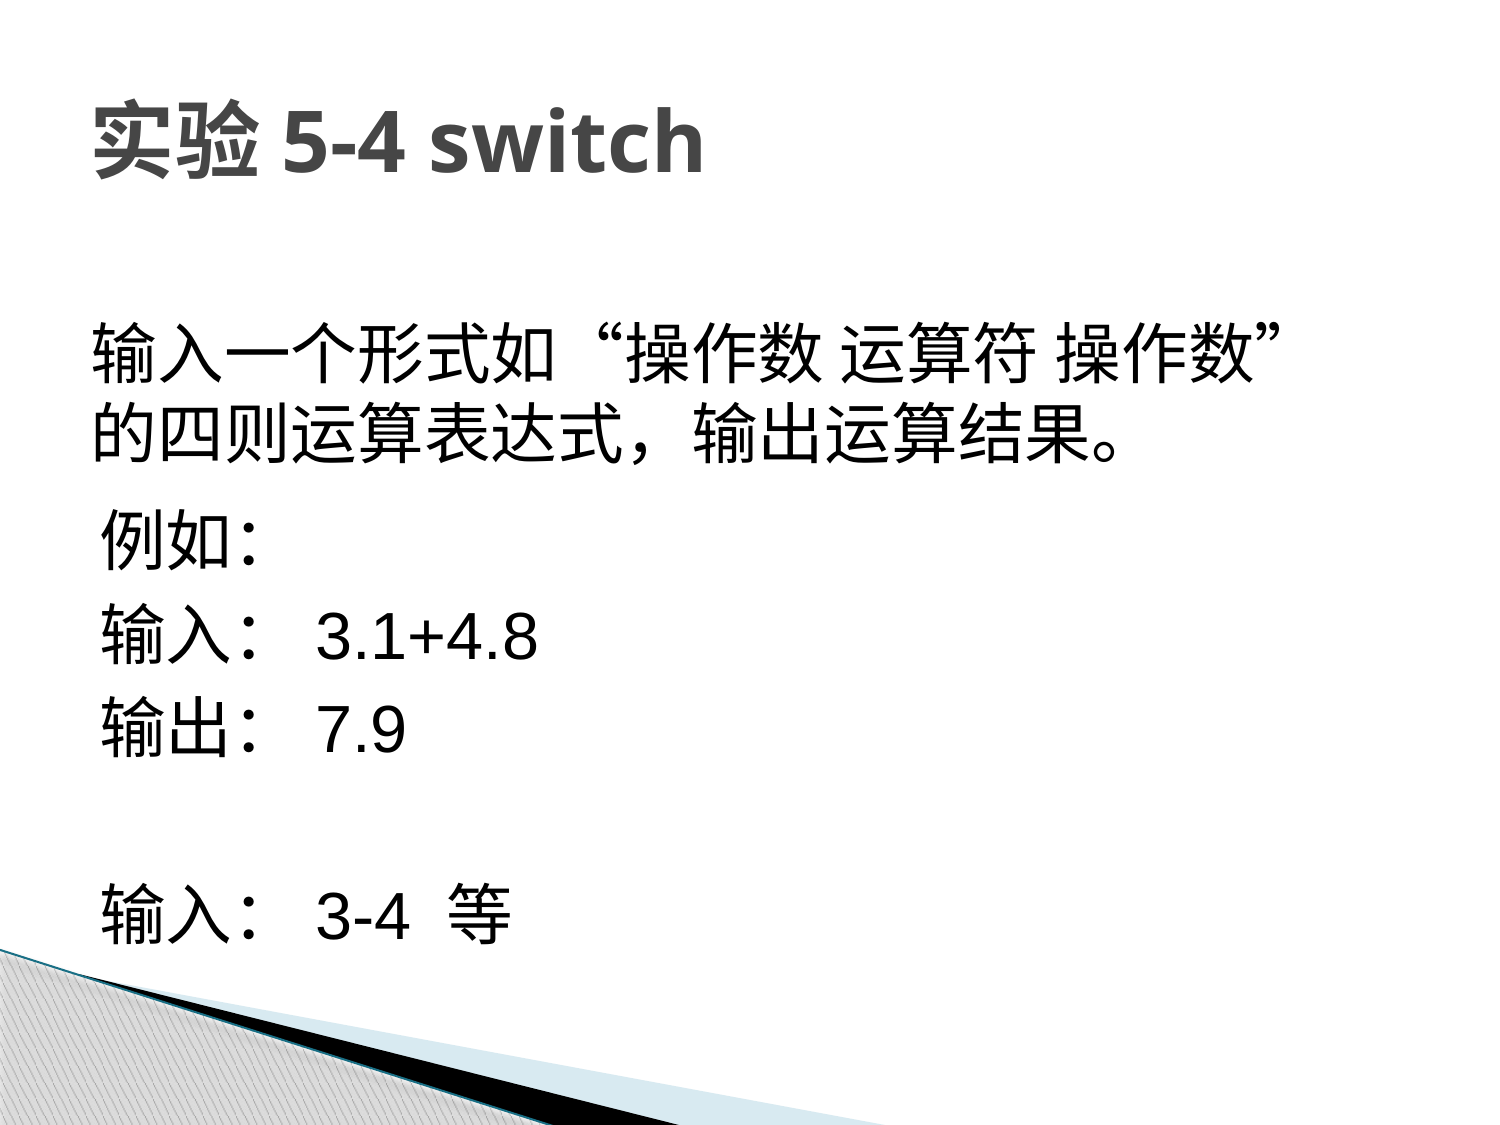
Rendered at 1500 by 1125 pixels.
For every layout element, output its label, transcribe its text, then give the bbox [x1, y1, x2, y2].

text_box 输入一个形式如“操作数 运算符 操作数”的四则运算表达式，输出运算结果。 [75, 304, 1399, 578]
title 实验5-4 switch [75, 45, 1425, 233]
text_box 例如： 输入：3.1+4.8 输出：7.9 输入：3-4 等 [84, 491, 835, 976]
